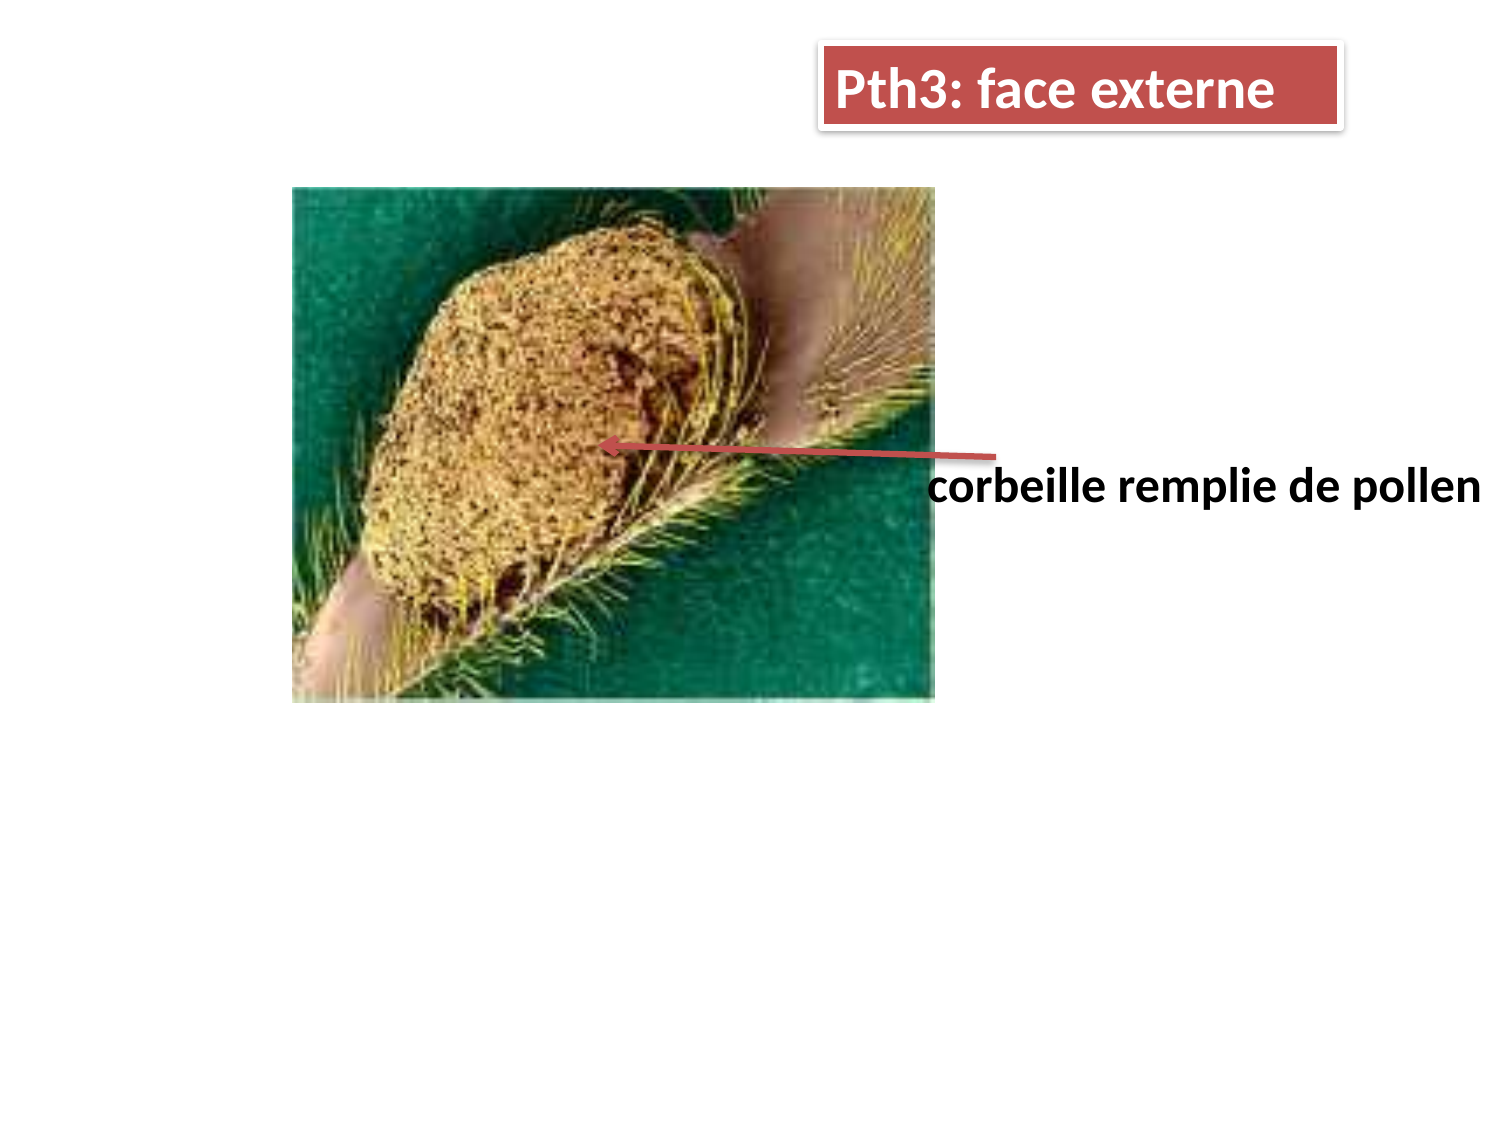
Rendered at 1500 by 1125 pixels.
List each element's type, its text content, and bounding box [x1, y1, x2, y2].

text_box Pth3: face externe [818, 40, 1344, 131]
text_box corbeille remplie de pollen [940, 445, 1498, 520]
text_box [597, 445, 997, 458]
picture [292, 187, 936, 704]
